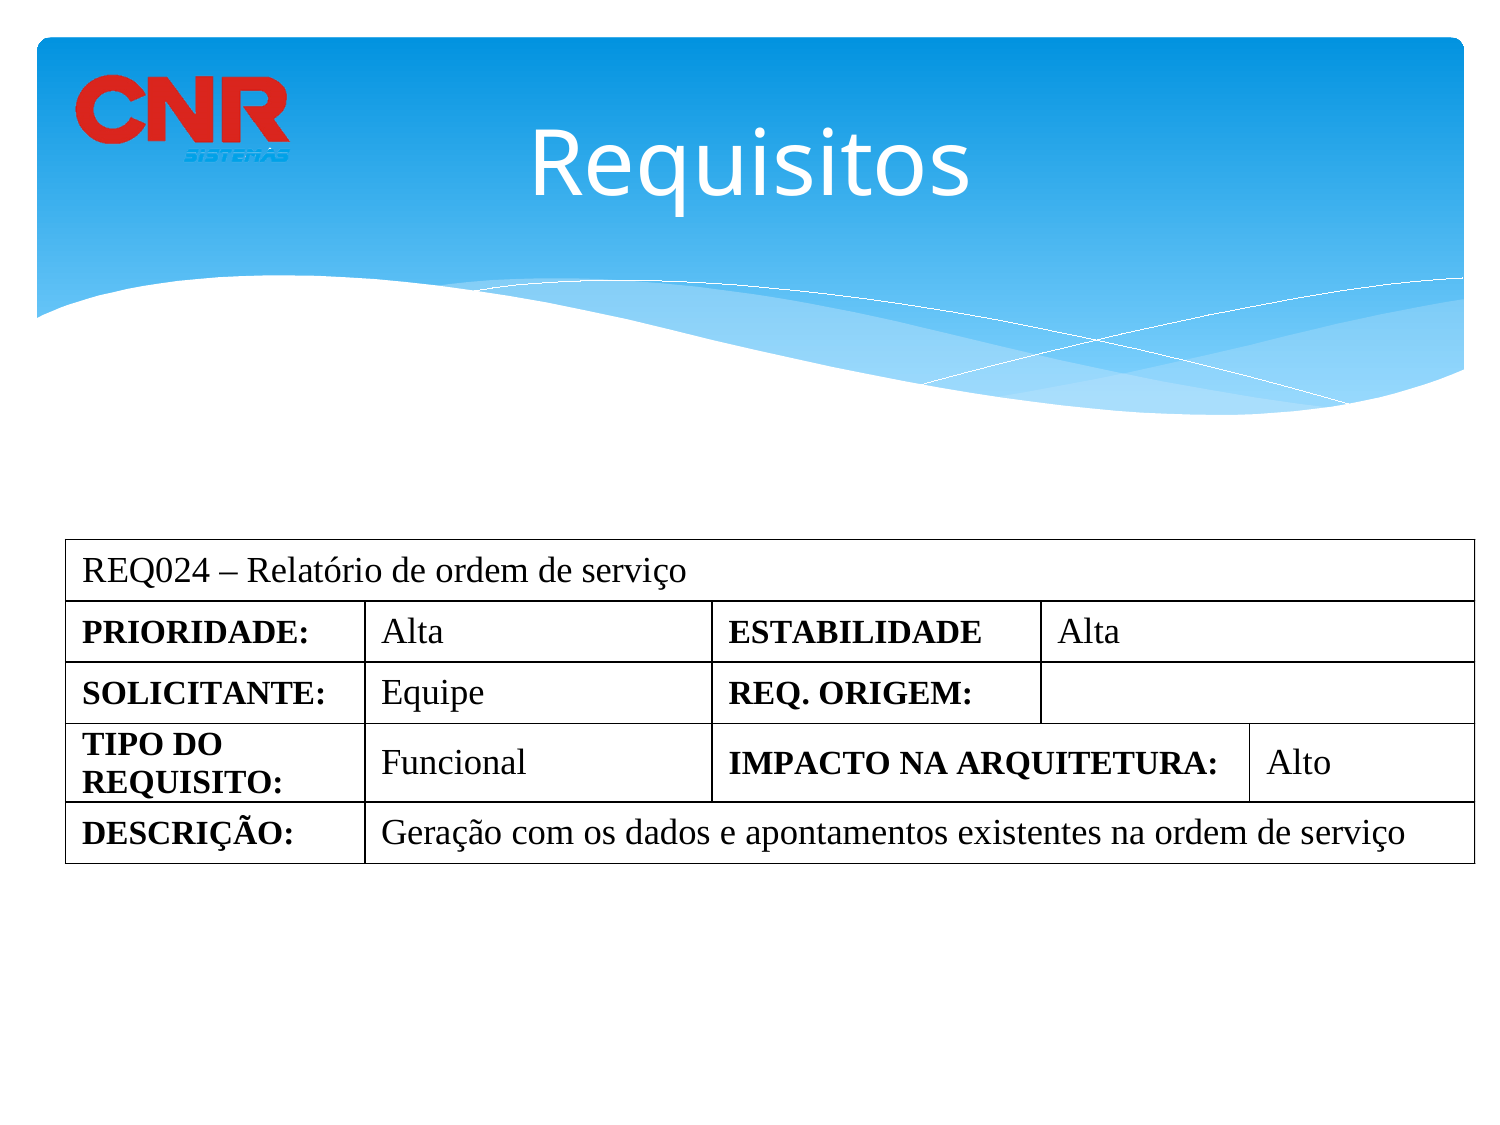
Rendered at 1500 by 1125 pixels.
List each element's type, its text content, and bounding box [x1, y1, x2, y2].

title Requisitos [75, 55, 1425, 261]
picture [65, 75, 302, 173]
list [64, 538, 1476, 907]
